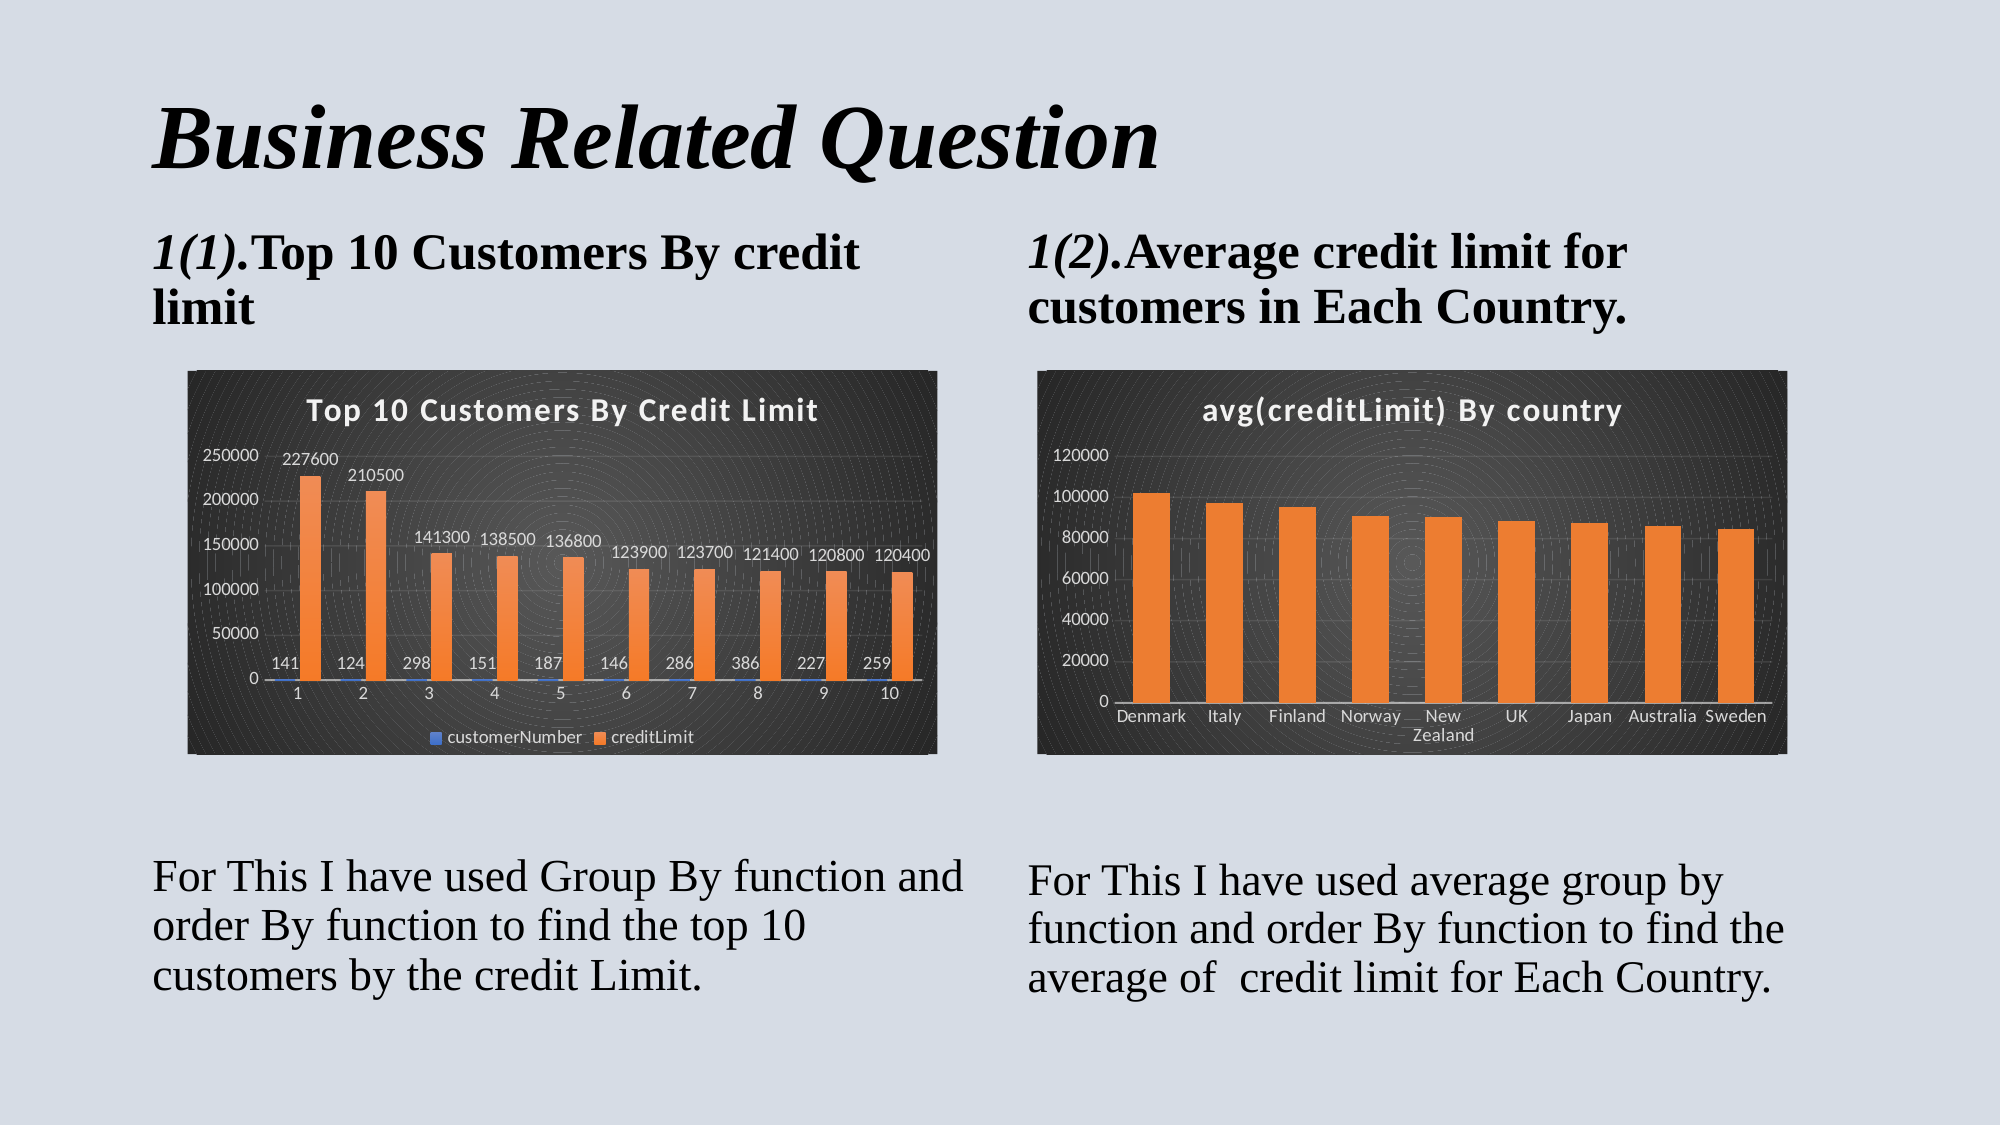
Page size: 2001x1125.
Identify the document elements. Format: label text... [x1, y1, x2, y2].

list 1(1).Top 10 Customers By credit limit For This I have used Group By function and order By function to find the top 10 customers by the credit Limit. [137, 217, 988, 1014]
chart [187, 370, 938, 754]
chart [1037, 370, 1788, 754]
list 1(2).Average credit limit for customers in Each Country. For This I have used average group by function and order By function to find the average of credit limit for Each Country. [1012, 217, 1863, 1014]
title Business Related Question [137, 59, 1863, 218]
